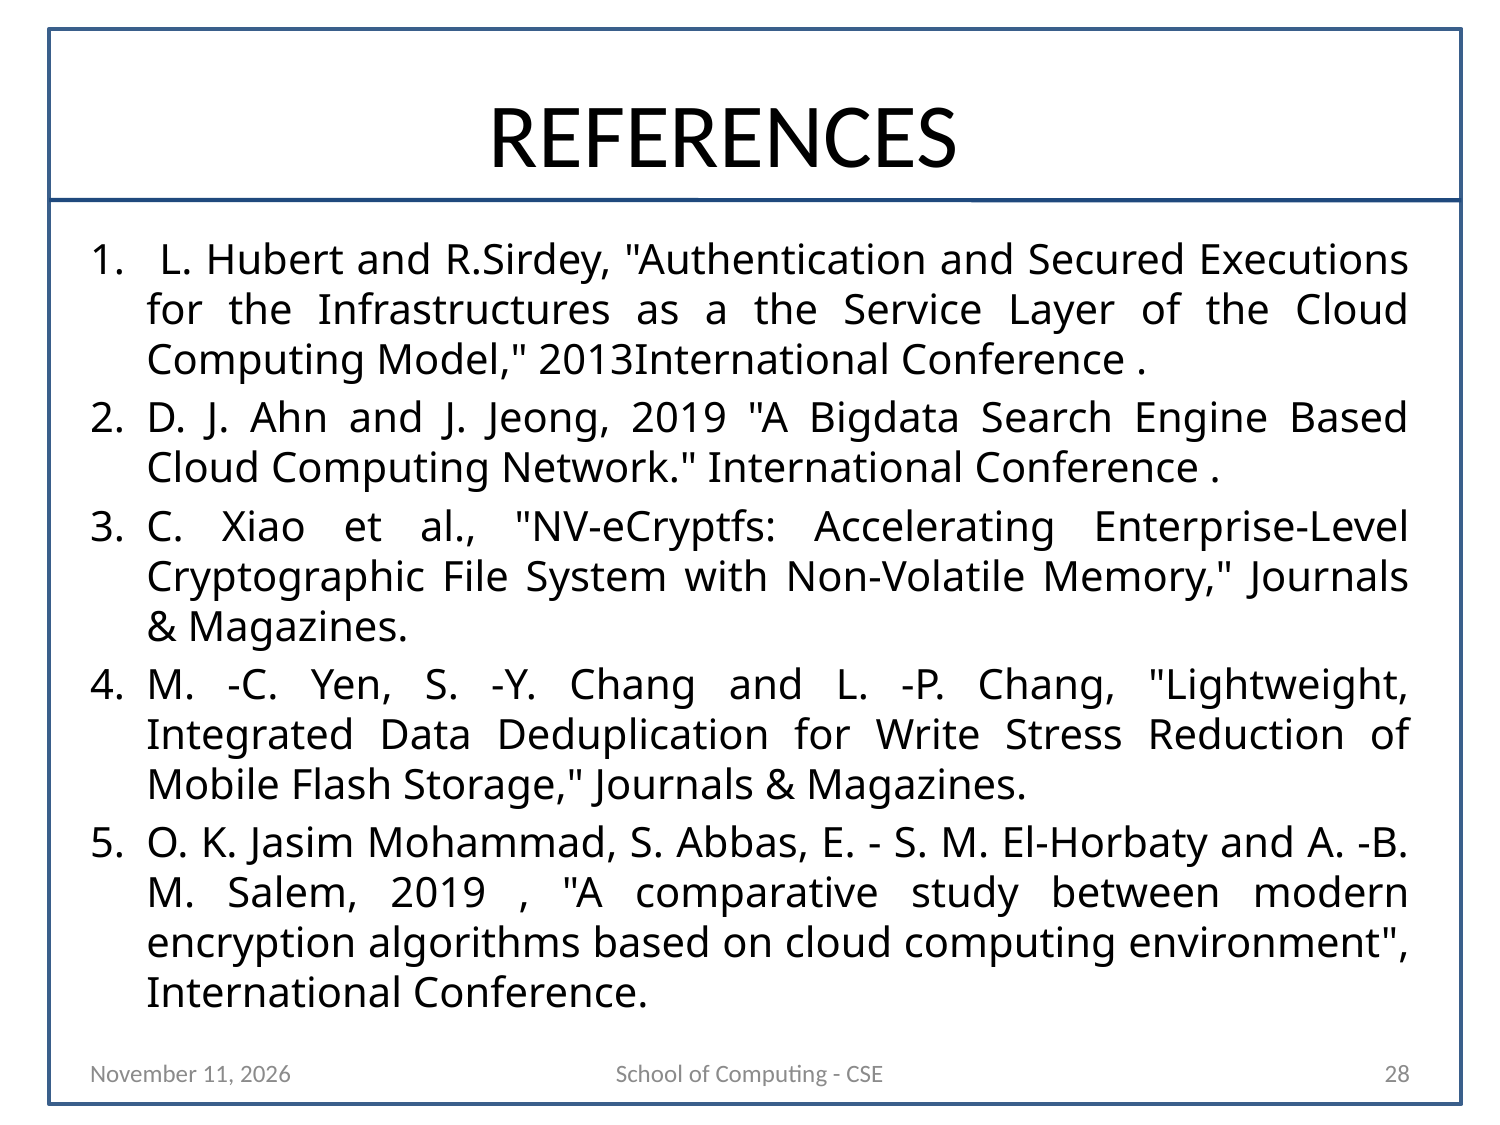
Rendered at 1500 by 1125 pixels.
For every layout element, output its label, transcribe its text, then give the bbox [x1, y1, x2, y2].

title REFERENCES [49, 37, 1399, 225]
footer School of Computing - CSE [512, 1042, 988, 1103]
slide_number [75, 1042, 425, 1103]
list L. Hubert and R.Sirdey, "Authentication and Secured Executions for the Infrastructures as a the Service Layer of the Cloud Computing Model," 2013International Conference . D. J. Ahn and J. Jeong, 2019 "A Bigdata Search Engine Based Cloud Computing Network." International Conference . C. Xiao et al., "NV-eCryptfs: Accelerating Enterprise-Level Cryptographic File System with Non-Volatile Memory," Journals & Magazines. M. -C. Yen, S. -Y. Chang and L. -P. Chang, "Lightweight, Integrated Data Deduplication for Write Stress Reduction of Mobile Flash Storage," Journals & Magazines. O. K. Jasim Mohammad, S. Abbas, E. - S. M. El-Horbaty and A. -B. M. Salem, 2019 , "A comparative study between modern encryption algorithms based on cloud computing environment", International Conference. [75, 224, 1425, 1063]
slide_number 28 [1074, 1042, 1425, 1103]
